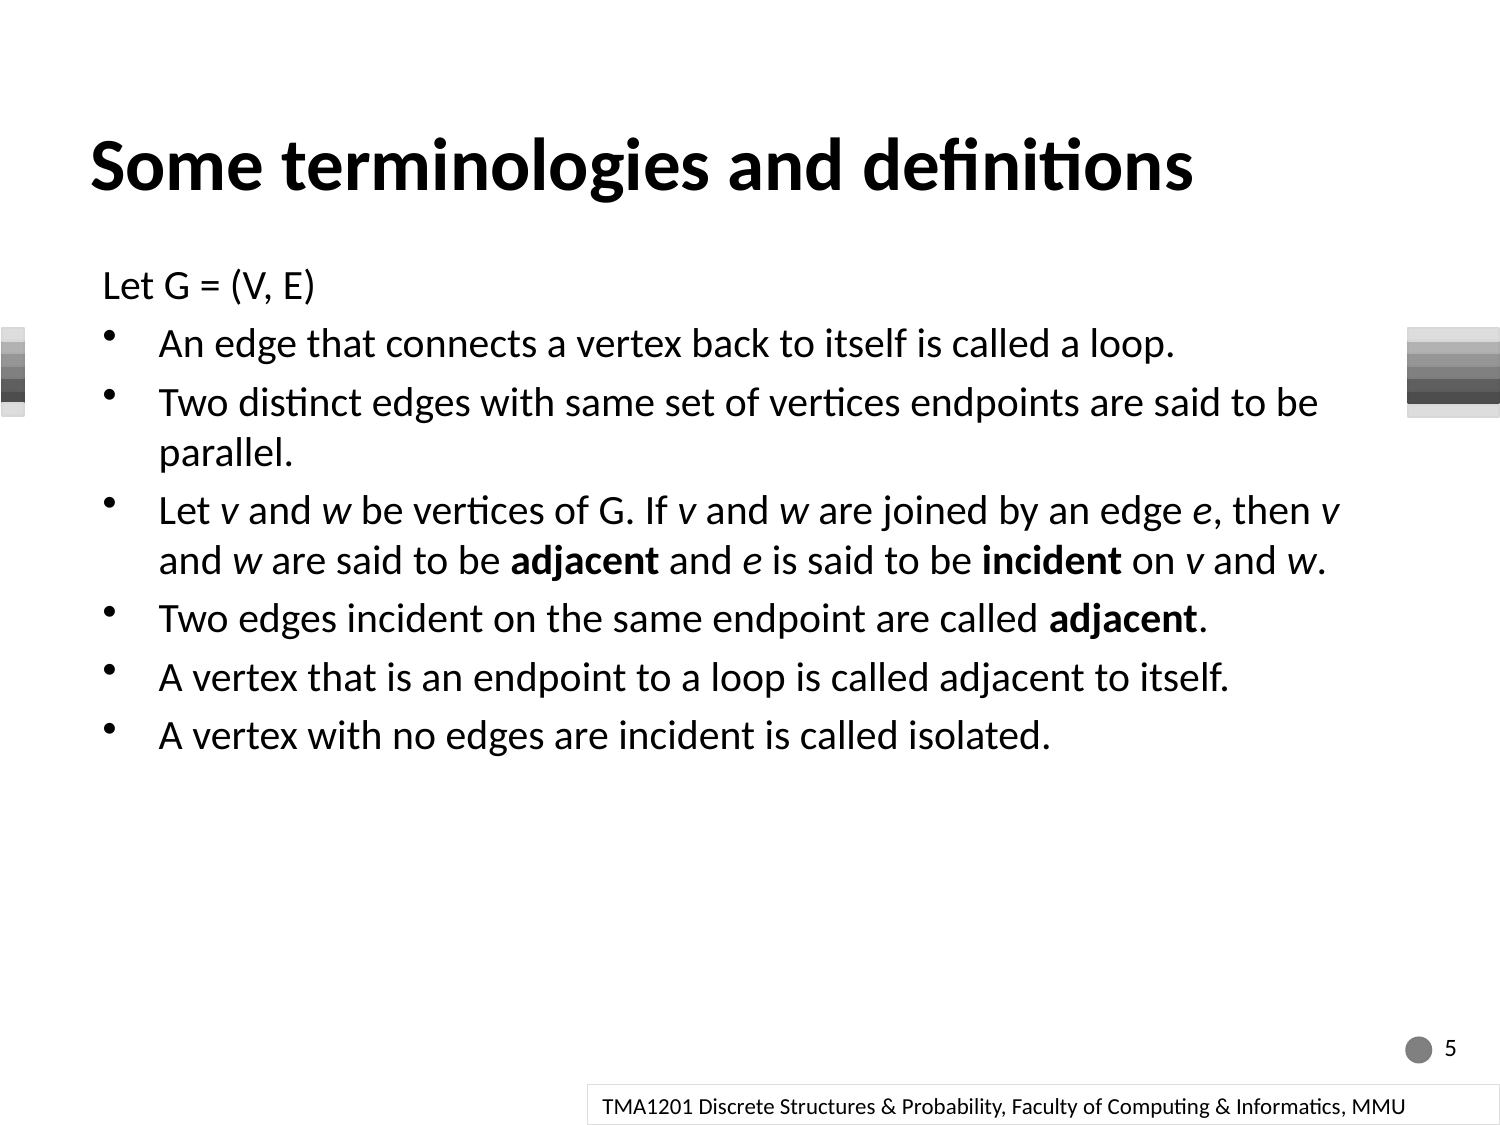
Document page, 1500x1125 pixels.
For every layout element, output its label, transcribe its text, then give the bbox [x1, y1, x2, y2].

slide_number 5 [1429, 1009, 1500, 1085]
title Some terminologies and definitions [75, 25, 1338, 214]
footer TMA1201 Discrete Structures & Probability, Faculty of Computing & Informatics, MMU [587, 1084, 1500, 1125]
list Let G = (V, E) An edge that connects a vertex back to itself is called a loop. Two distinct edges with same set of vertices endpoints are said to be parallel. Let v and w be vertices of G. If v and w are joined by an edge e, then v and w are said to be adjacent and e is said to be incident on v and w. Two edges incident on the same endpoint are called adjacent. A vertex that is an endpoint to a loop is called adjacent to itself. A vertex with no edges are incident is called isolated. [87, 249, 1388, 1000]
